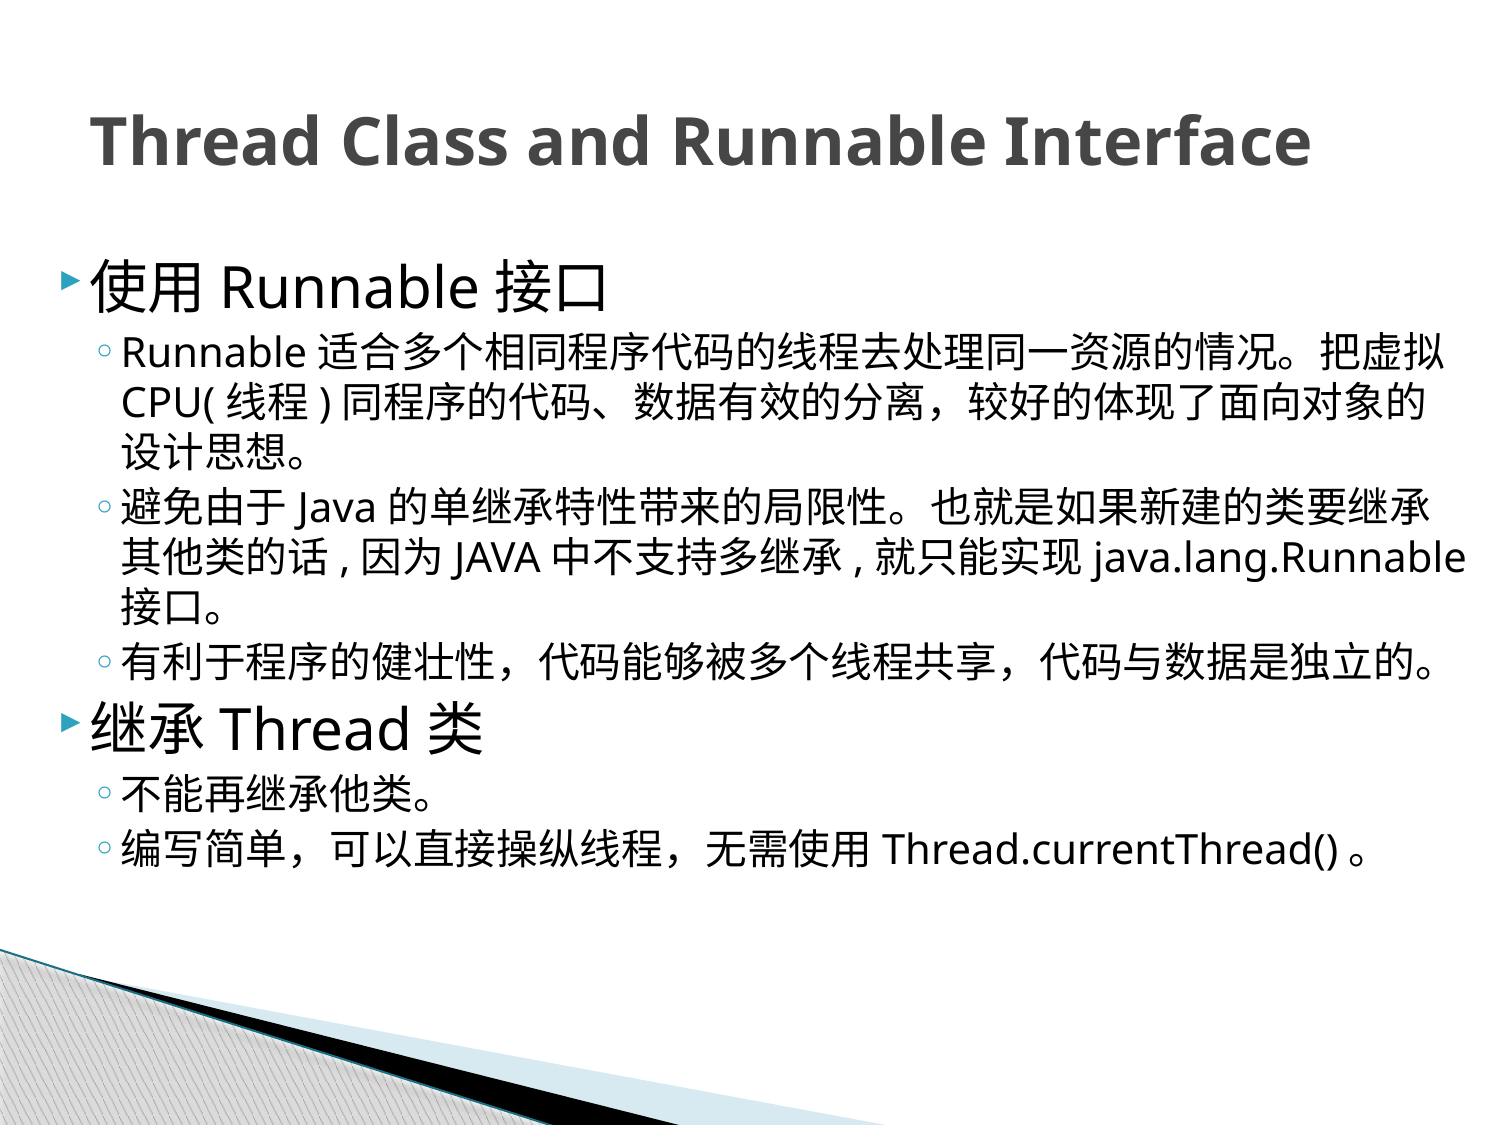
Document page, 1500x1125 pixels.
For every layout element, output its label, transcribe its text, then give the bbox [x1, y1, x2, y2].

title Thread Class and Runnable Interface [75, 45, 1425, 233]
list 使用Runnable接口 Runnable适合多个相同程序代码的线程去处理同一资源的情况。把虚拟CPU(线程)同程序的代码、数据有效的分离，较好的体现了面向对象的设计思想。 避免由于Java的单继承特性带来的局限性。也就是如果新建的类要继承其他类的话,因为JAVA中不支持多继承,就只能实现java.lang.Runnable接口。 有利于程序的健壮性，代码能够被多个线程共享，代码与数据是独立的。 继承Thread类 不能再继承他类。 编写简单，可以直接操纵线程，无需使用Thread.currentThread()。 [29, 242, 1483, 986]
